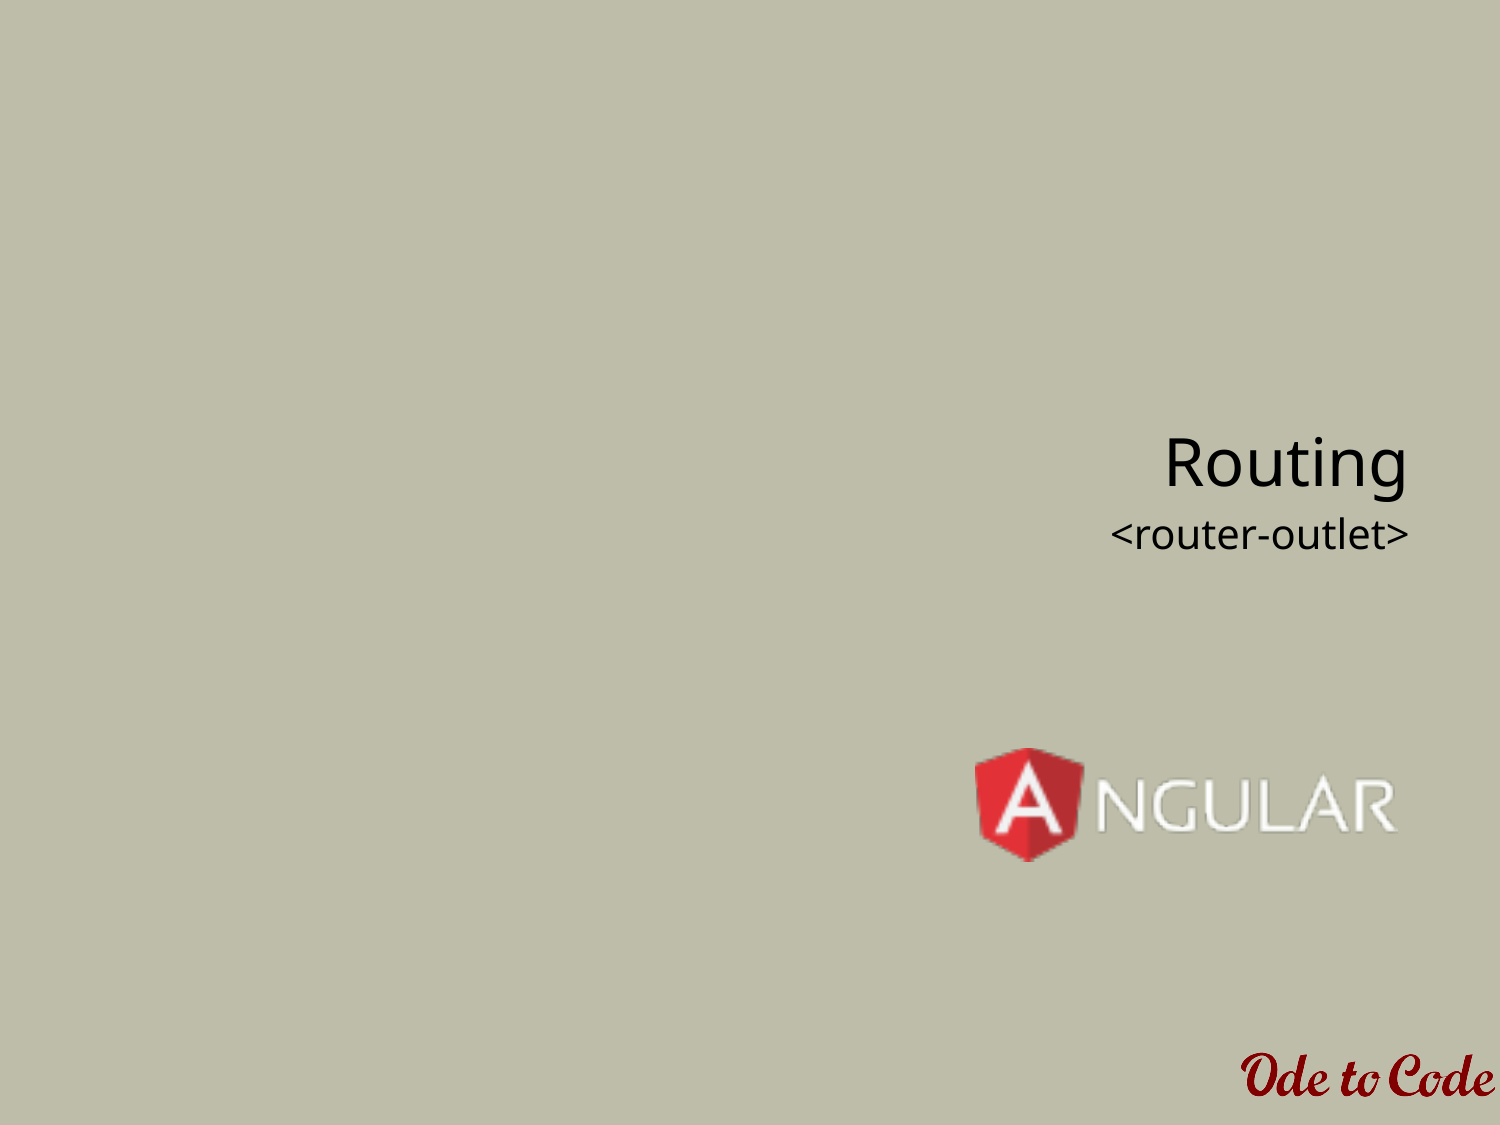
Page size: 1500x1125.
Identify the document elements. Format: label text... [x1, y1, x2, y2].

subtitle Routing <router-outlet> [374, 412, 1426, 701]
picture [974, 748, 1398, 862]
picture [1187, 975, 1500, 1125]
